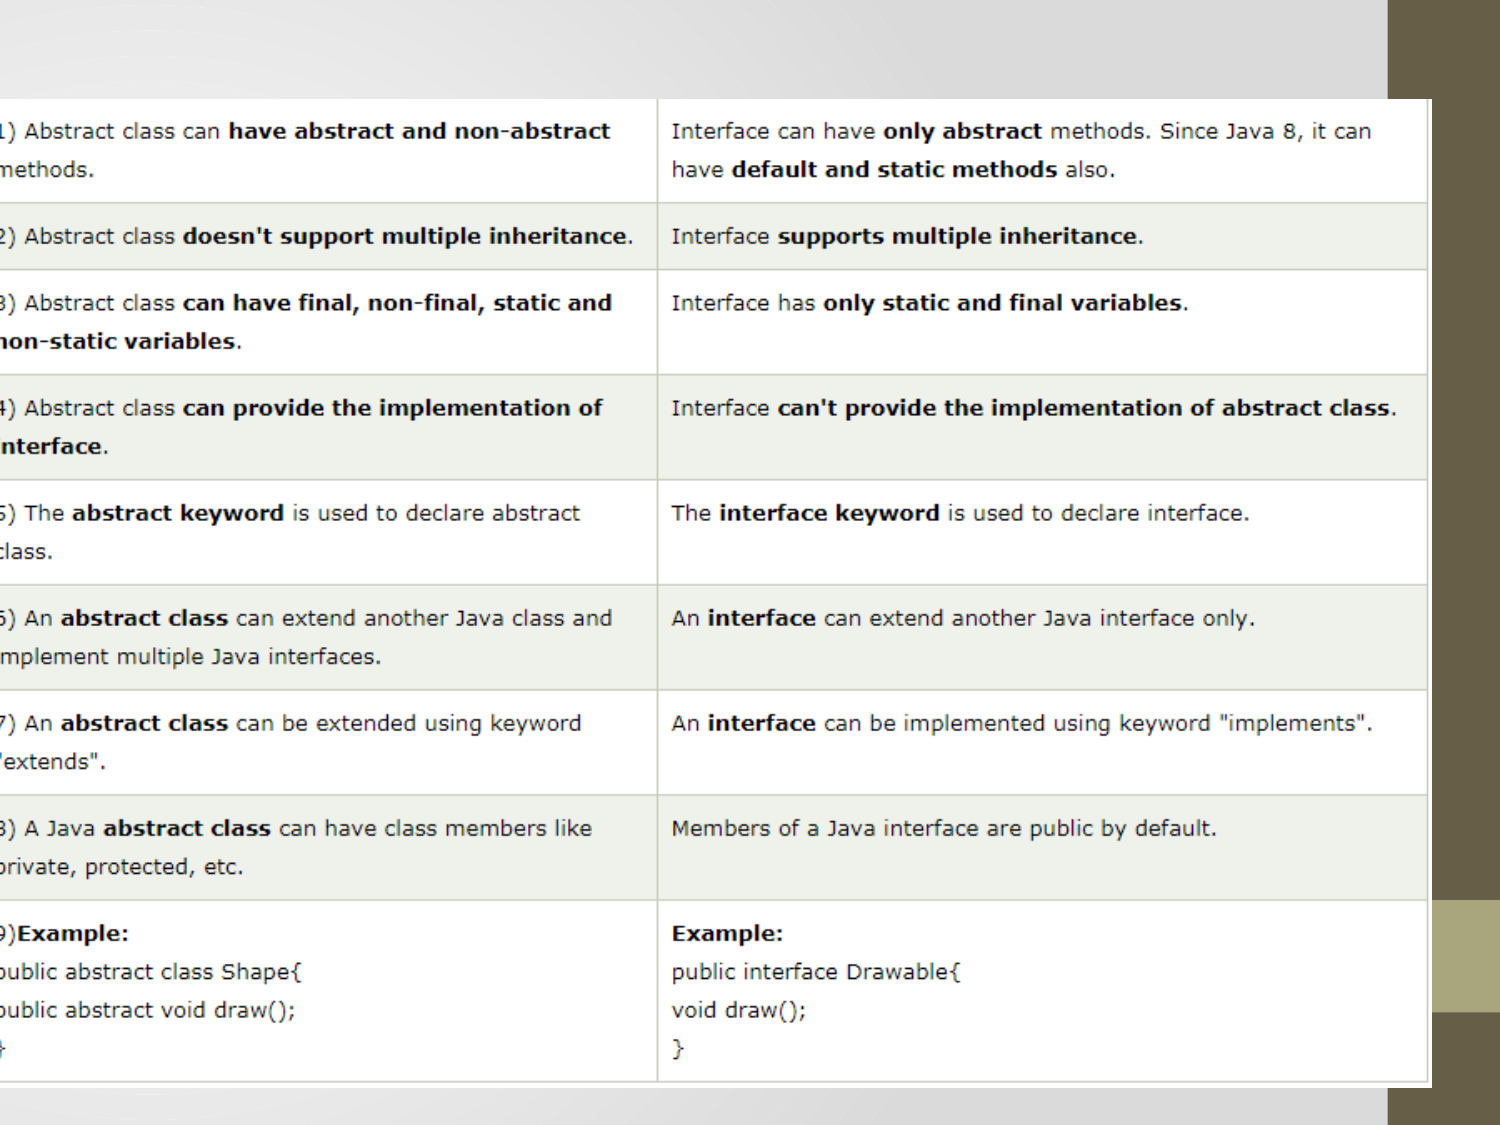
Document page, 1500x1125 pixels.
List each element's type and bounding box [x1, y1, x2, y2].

picture [0, 98, 1433, 1088]
